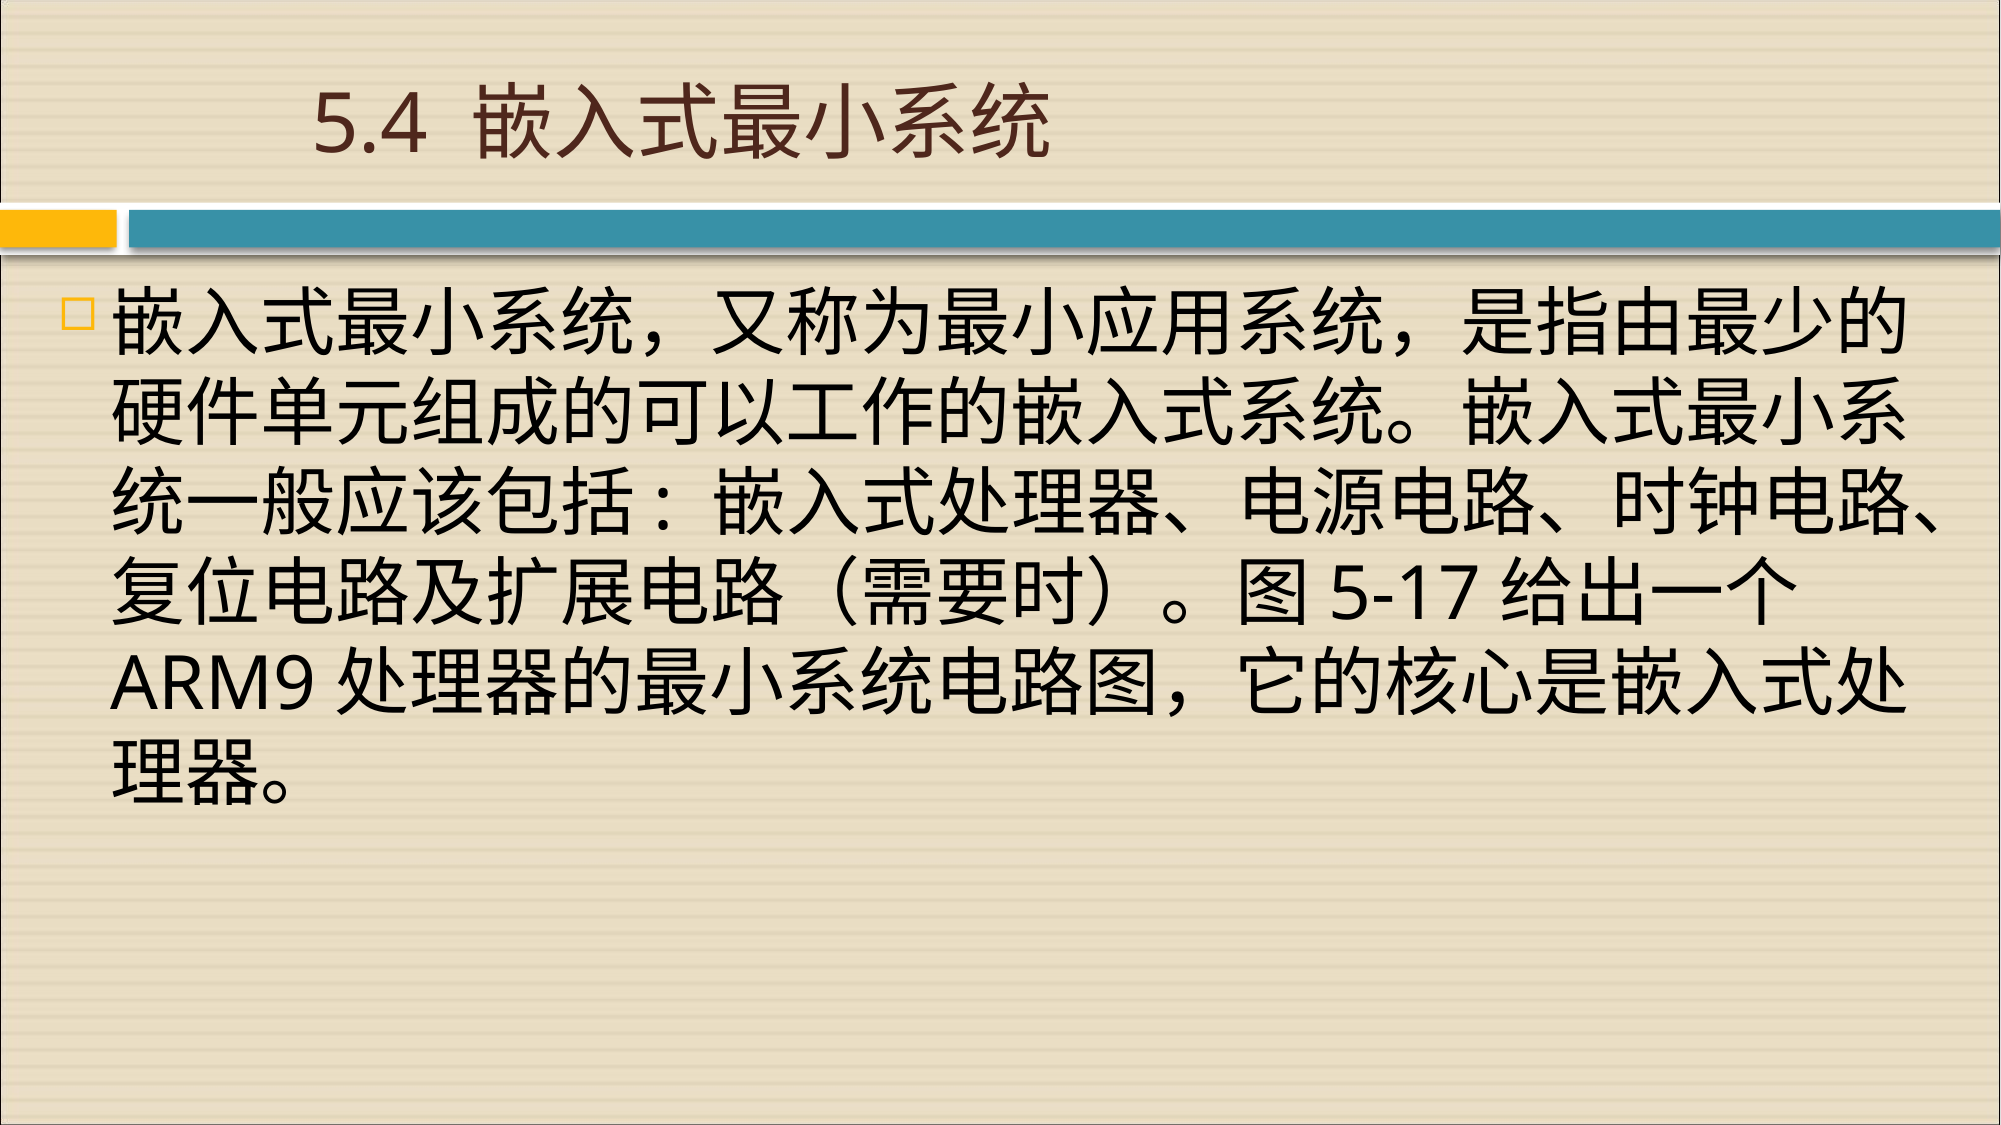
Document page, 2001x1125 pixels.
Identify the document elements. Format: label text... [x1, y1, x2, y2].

list 嵌入式最小系统，又称为最小应用系统，是指由最少的硬件单元组成的可以工作的嵌入式系统。嵌入式最小系统一般应该包括: 嵌入式处理器、电源电路、时钟电路、复位电路及扩展电路（需要时）。图5-17给出一个ARM9处理器的最小系统电路图，它的核心是嵌入式处理器。 [42, 266, 1981, 1005]
title 5.4 嵌入式最小系统 [296, 37, 1746, 201]
picture [0, 0, 2001, 1125]
